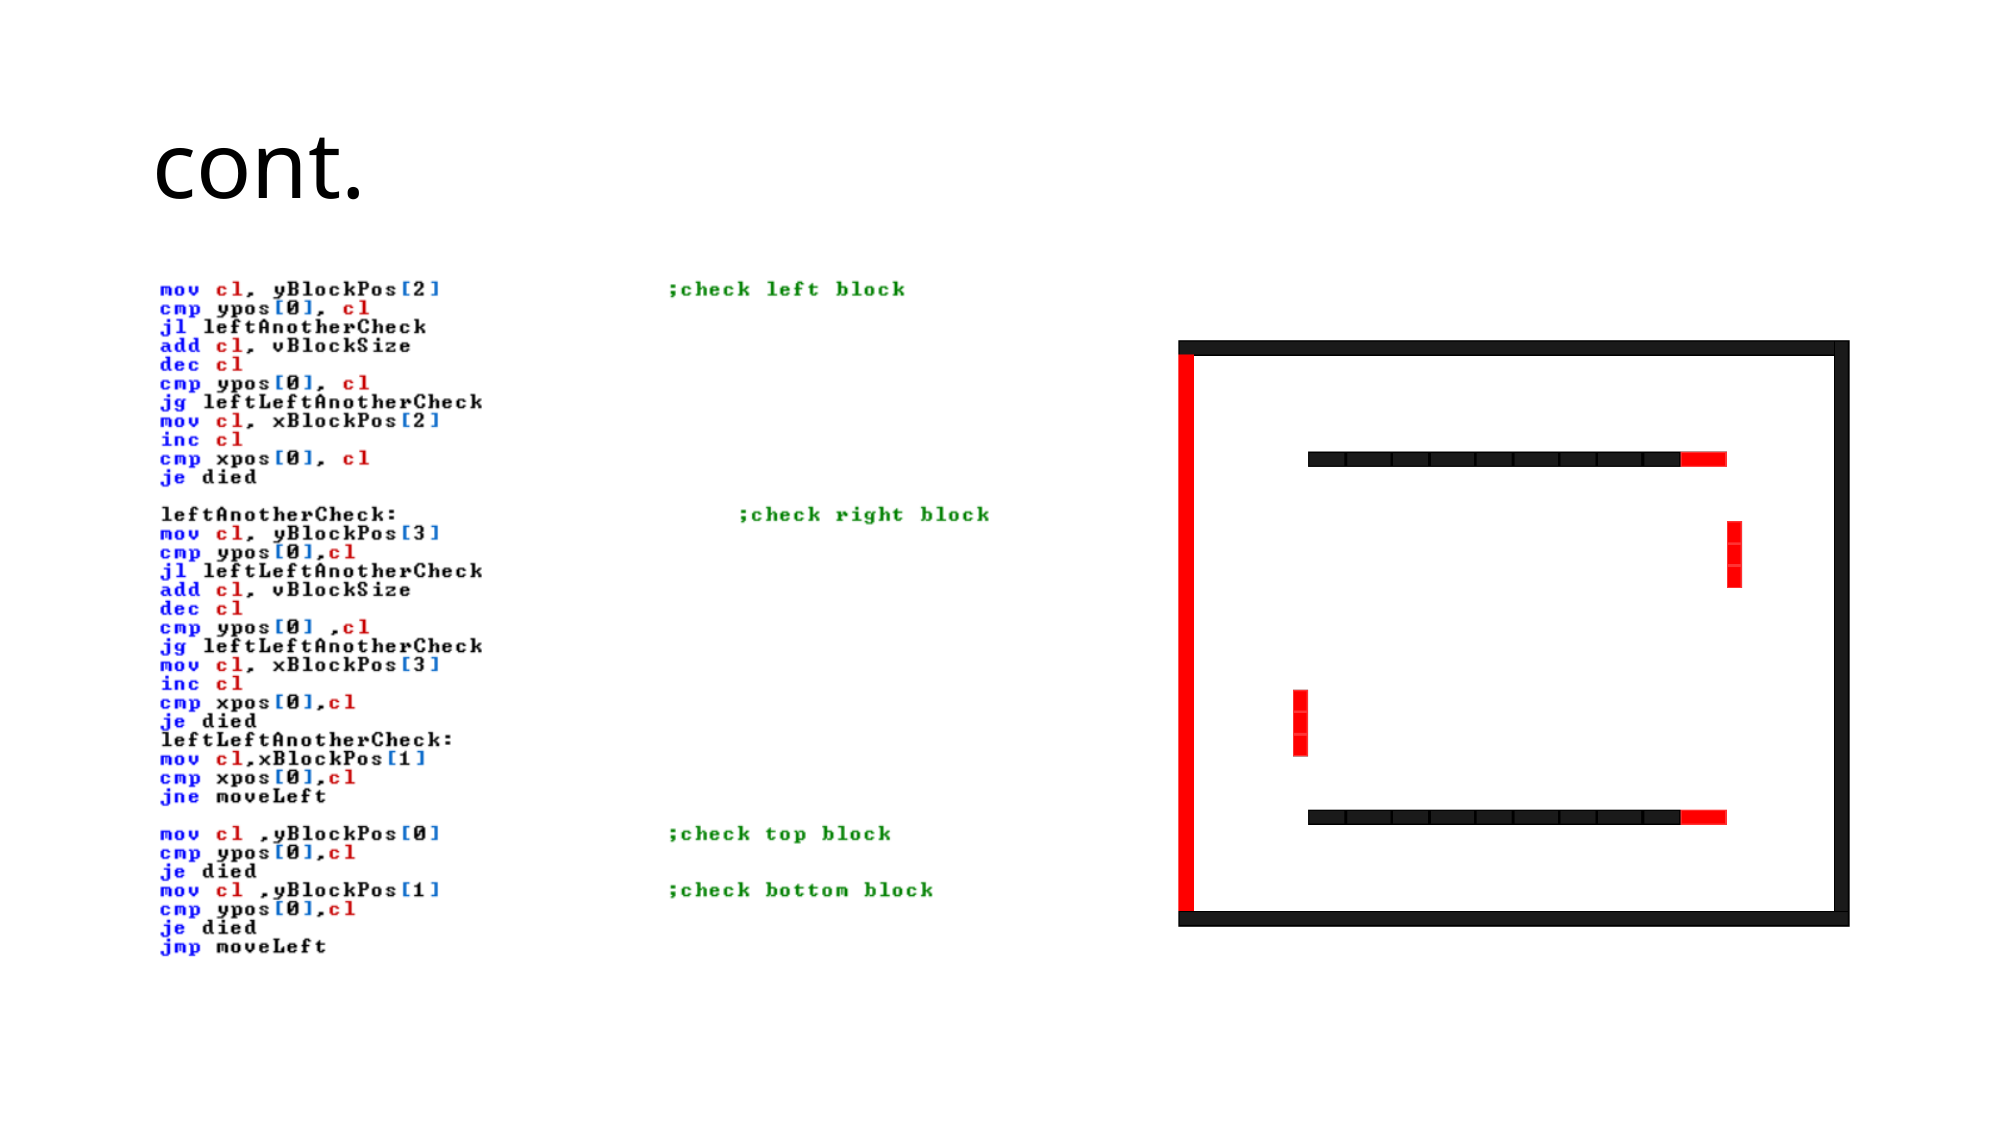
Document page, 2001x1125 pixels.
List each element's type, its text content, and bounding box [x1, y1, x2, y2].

picture [159, 277, 1000, 965]
title cont. [137, 59, 1863, 278]
picture [1164, 326, 1863, 940]
